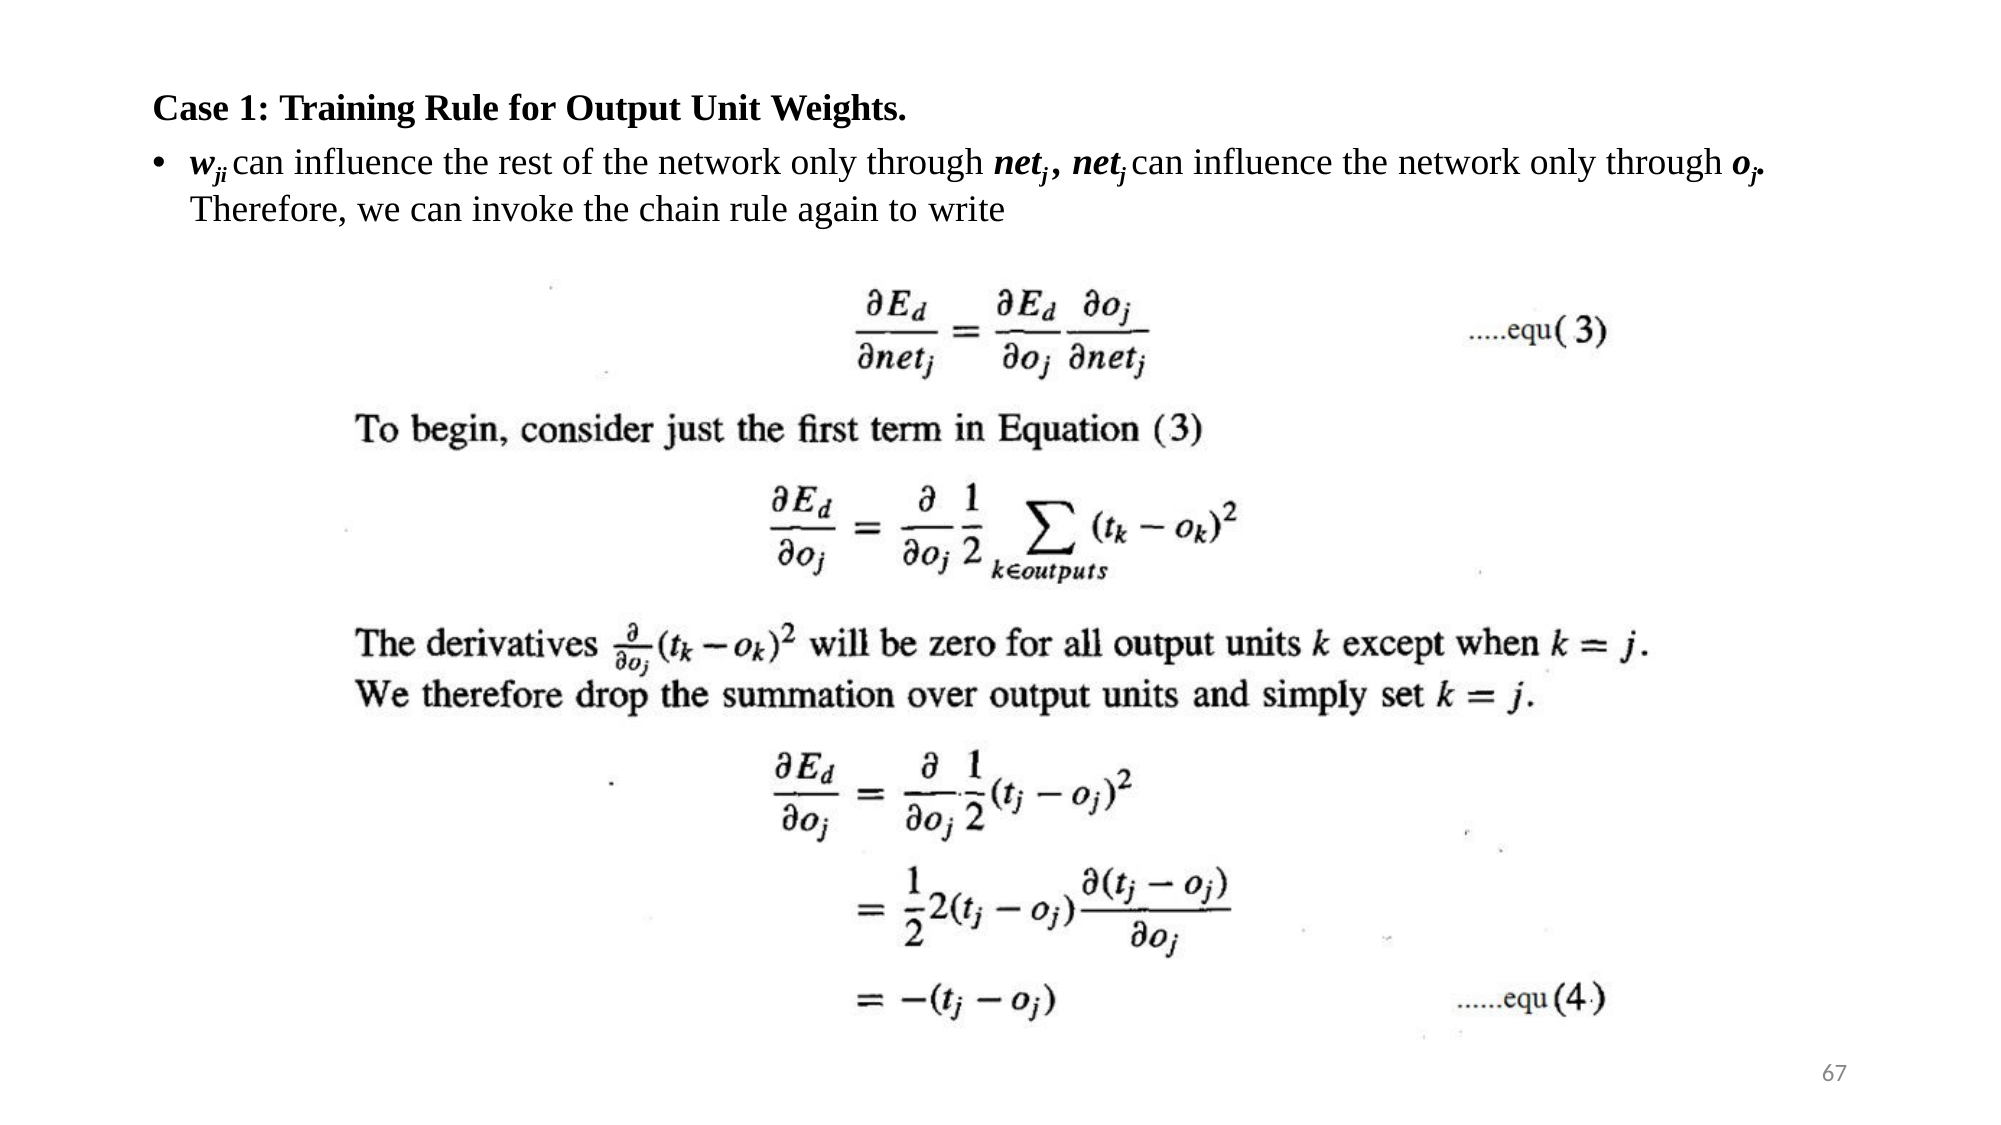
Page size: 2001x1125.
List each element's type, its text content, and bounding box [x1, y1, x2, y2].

slide_number 67 [1817, 1060, 1852, 1125]
text_box [342, 278, 1656, 1040]
text_box Case 1: Training Rule for Output Unit Weights. wji can influence the rest of the network only through netj , netj can influence the network only through oj. Therefore, we can invoke the chain rule again to write [146, 64, 1784, 230]
